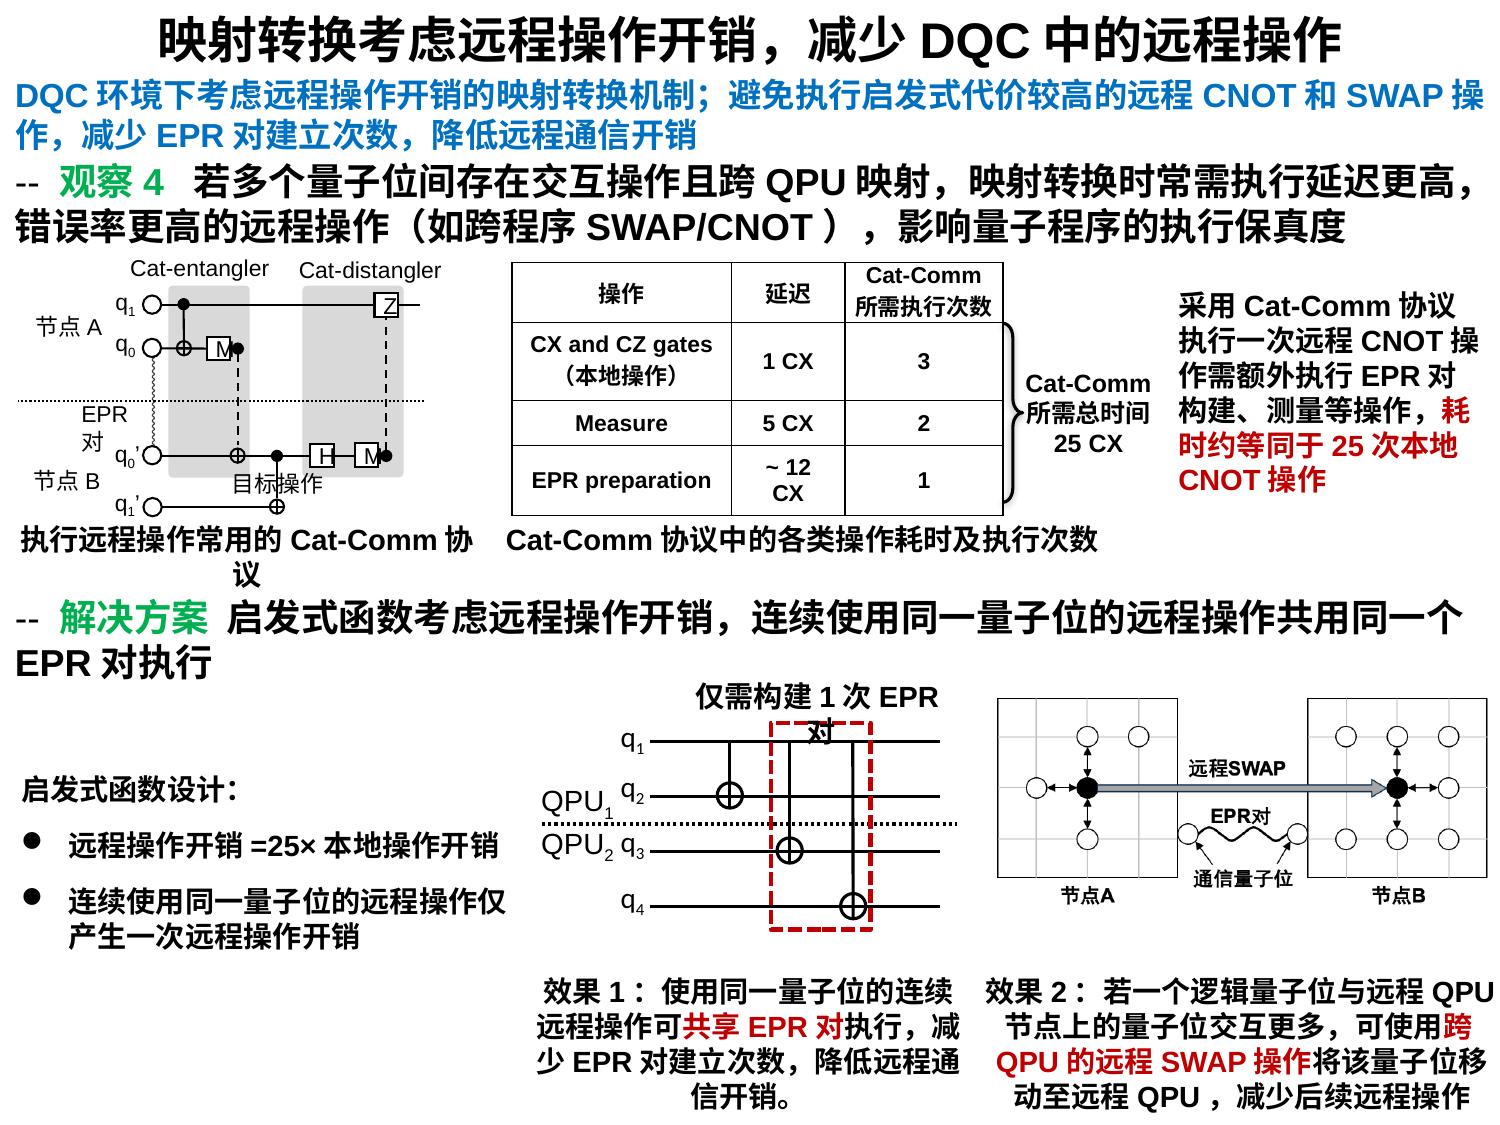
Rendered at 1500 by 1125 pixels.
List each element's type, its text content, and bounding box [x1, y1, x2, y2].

table_header 延迟 [732, 263, 844, 322]
table_cell 5 CX [732, 401, 844, 445]
text_box 执行远程操作常用的Cat-Comm协议 [0, 514, 503, 599]
text_box -- 解决方案 启发式函数考虑远程操作开销，连续使用同一量子位的远程操作共用同一个EPR对执行 [0, 586, 1500, 692]
table_cell EPR preparation [513, 446, 731, 515]
table_header 操作 [513, 263, 731, 322]
table_cell 2 [846, 401, 997, 445]
text_box -- 观察4 若多个量子位间存在交互操作且跨QPU映射，映射转换时常需执行延迟更高，错误率更高的远程操作（如跨程序SWAP/CNOT），影响量子程序的执行保真度 [0, 150, 1498, 300]
text_box 效果1：使用同一量子位的连续远程操作可共享EPR对执行，减少EPR对建立次数，降低远程通信开销。 [521, 966, 977, 1121]
table_cell Measure [513, 401, 731, 445]
text_box 映射转换考虑远程操作开销，减少DQC中的远程操作 [0, 0, 1500, 66]
table_cell 1 [846, 446, 1002, 515]
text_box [524, 671, 973, 930]
text_box Cat-Comm 所需总时间 25 CX [1004, 360, 1173, 465]
text_box Cat-Comm协议中的各类操作耗时及执行次数 [503, 514, 1116, 564]
table_cell CX and CZ gates （本地操作） [513, 323, 731, 400]
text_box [17, 245, 477, 524]
text_box 采用Cat-Comm协议执行一次远程CNOT操作需额外执行EPR对构建、测量等操作，耗时约等同于25次本地CNOT操作 [1163, 300, 1498, 505]
picture [993, 693, 1490, 907]
text_box DQC环境下考虑远程操作开销的映射转换机制；避免执行启发式代价较高的远程CNOT和SWAP操作，减少EPR对建立次数，降低远程通信开销 [0, 66, 1500, 162]
text_box 启发式函数设计： 远程操作开销=25×本地操作开销 连续使用同一量子位的远程操作仅产生一次远程操作开销 [6, 764, 528, 1017]
table_cell 1 CX [732, 323, 844, 400]
table_cell 3 [846, 323, 999, 400]
text_box 效果2：若一个逻辑量子位与远程QPU节点上的量子位交互更多，可使用跨QPU的远程SWAP操作将该量子位移动至远程QPU，减少后续远程操作 [977, 966, 1500, 1121]
table_header Cat-Comm 所需执行次数 [846, 263, 1002, 322]
text_box [1002, 321, 1015, 505]
table_cell ~ 12 CX [732, 446, 844, 515]
